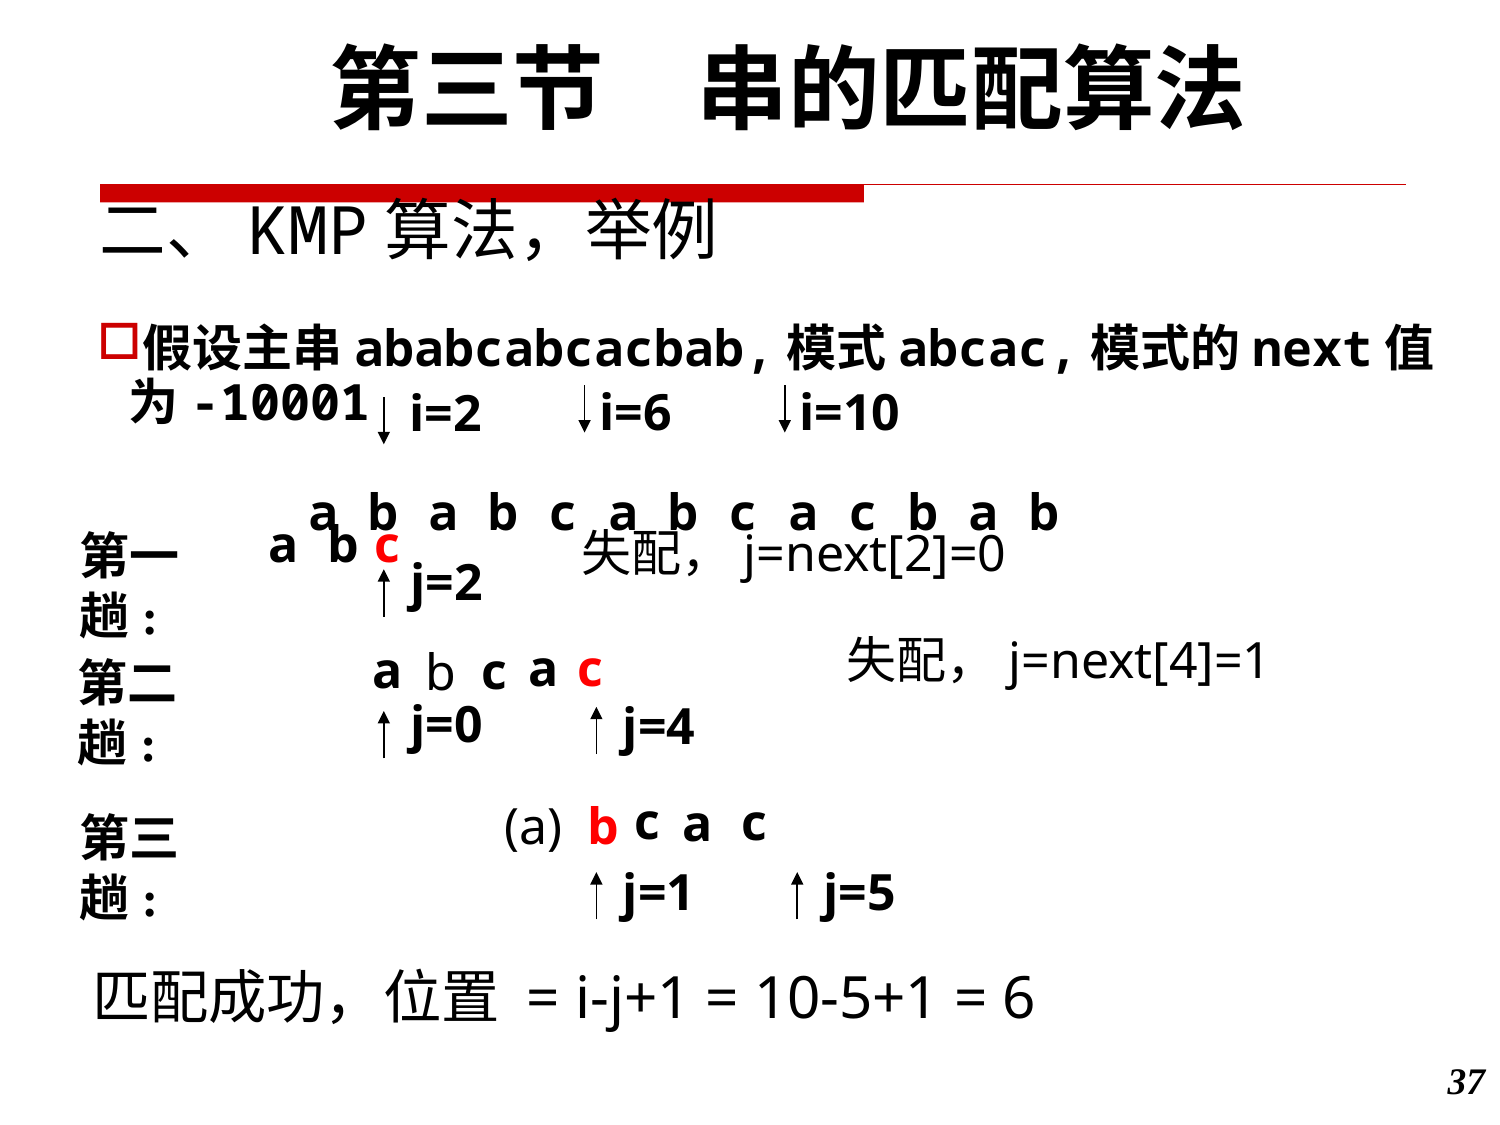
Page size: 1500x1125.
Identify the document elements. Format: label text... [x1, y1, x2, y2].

text_box i=10 [784, 373, 963, 449]
text_box a [357, 631, 441, 706]
list 假设主串ababcabcacbab,模式abcac,模式的next值为-10001 a b a b c a b c a c b a b [82, 316, 1500, 504]
text_box c [562, 629, 646, 704]
text_box 第二趟: [63, 644, 270, 779]
text_box a [667, 783, 726, 852]
text_box 第一趟: [64, 517, 272, 652]
text_box i=2 [395, 374, 573, 449]
text_box j=1 [608, 852, 739, 928]
text_box 匹配成功，位置 = i-j+1 = 10-5+1 = 6 [77, 952, 1204, 1038]
text_box 第三趟: [64, 798, 272, 934]
text_box a [253, 505, 312, 581]
text_box c [620, 782, 703, 852]
text_box 37 [1400, 1049, 1500, 1110]
text_box b [572, 786, 620, 862]
text_box c [360, 505, 443, 581]
text_box i=6 [584, 373, 763, 449]
text_box 失配，j=next[4]=1 [831, 621, 1330, 697]
text_box c [726, 782, 809, 858]
text_box 失配，j=next[2]=0 [566, 514, 1065, 589]
text_box b [312, 505, 360, 581]
title 二、KMP算法，举例 [84, 162, 1022, 276]
text_box j=4 [608, 687, 739, 763]
text_box j=2 [395, 543, 526, 618]
text_box c [466, 632, 550, 708]
text_box 第三节 串的匹配算法 [94, 23, 1482, 149]
text_box j=5 [808, 852, 939, 928]
text_box (a) [490, 786, 572, 862]
text_box j=0 [395, 684, 526, 760]
text_box a [513, 629, 562, 704]
text_box b [410, 633, 494, 709]
